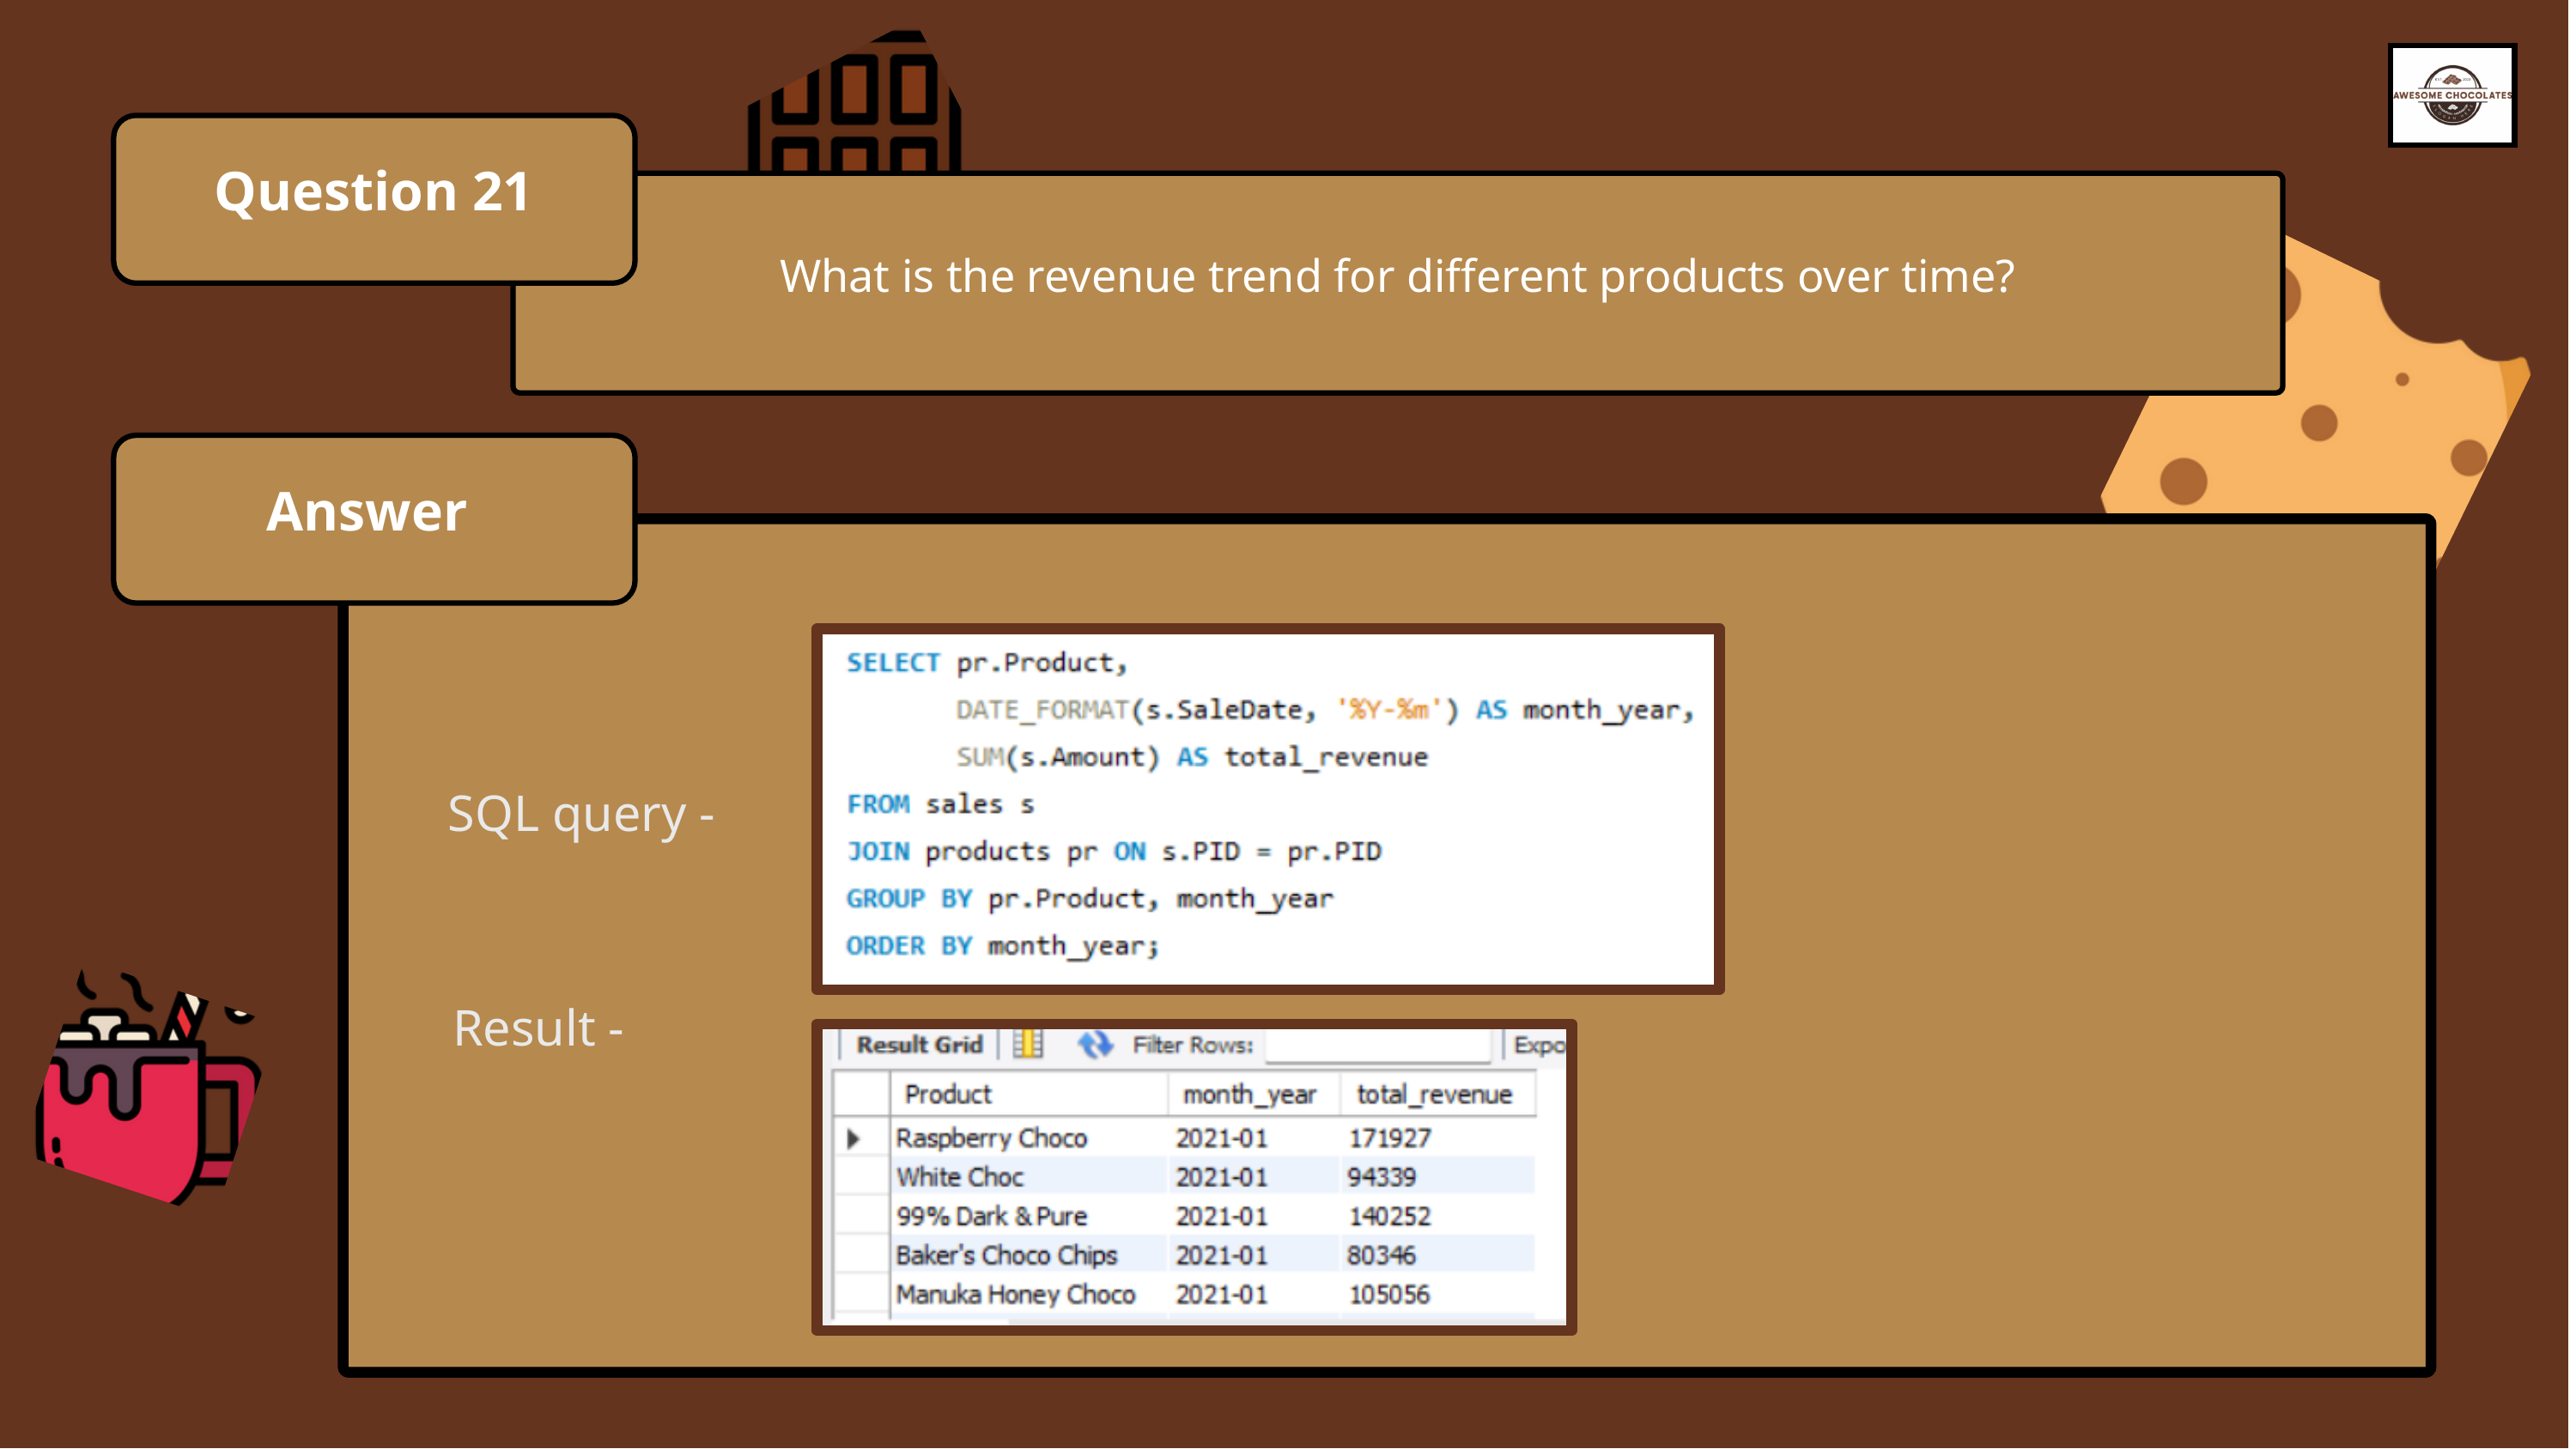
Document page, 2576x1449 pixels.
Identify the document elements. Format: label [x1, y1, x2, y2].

text_box [113, 115, 635, 284]
text_box [513, 173, 2283, 393]
text_box [343, 518, 2432, 1373]
text_box [0, 0, 2569, 1449]
text_box [113, 434, 635, 603]
